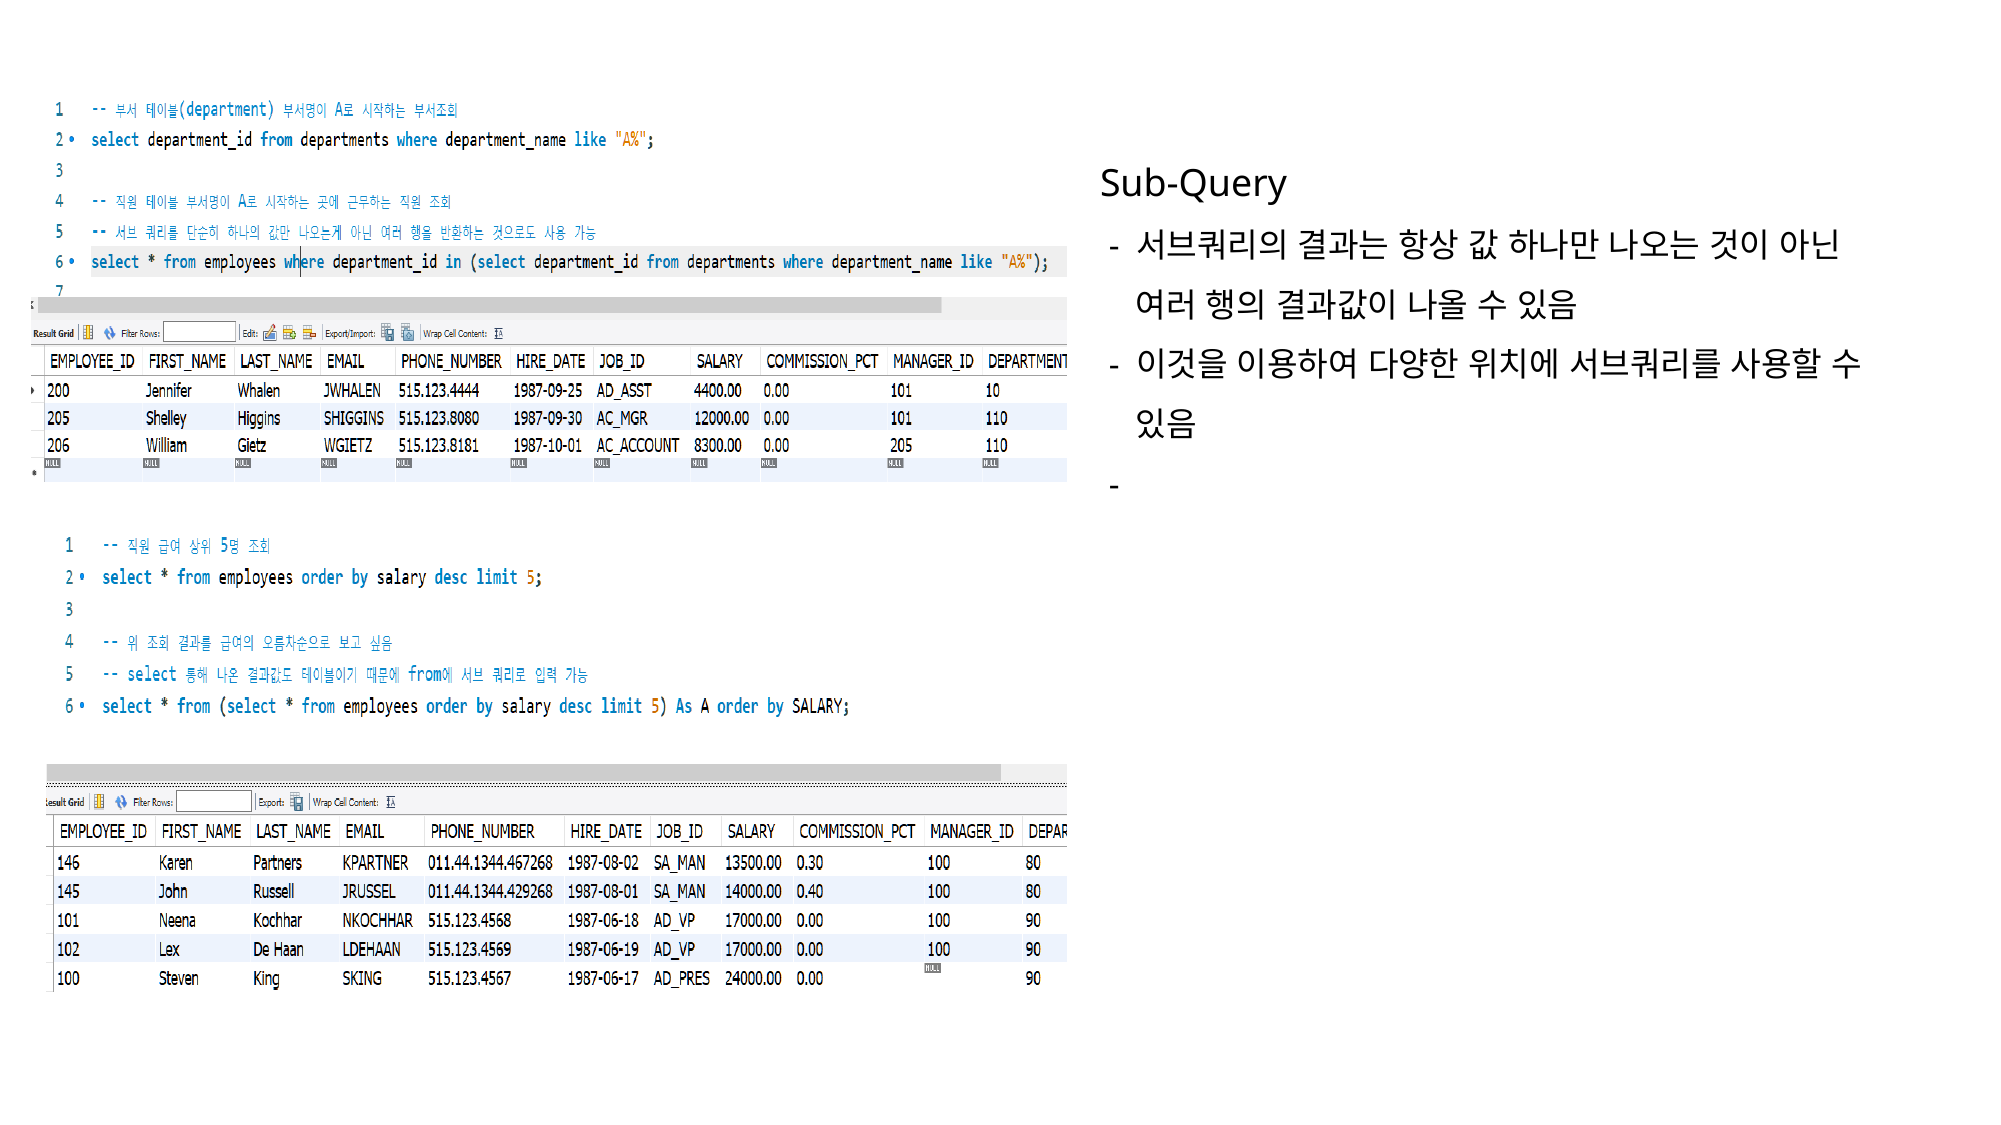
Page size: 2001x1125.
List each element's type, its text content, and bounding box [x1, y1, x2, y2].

picture [31, 96, 1067, 482]
picture [46, 530, 1067, 1000]
text_box Sub-Query - 서브쿼리의 결과는 항상 값 하나만 나오는 것이 아닌 여러 행의 결과값이 나올 수 있음 - 이것을 이용하여 다양한 위치에 서브쿼리를 사용할 수 있음 - [1085, 128, 1969, 511]
